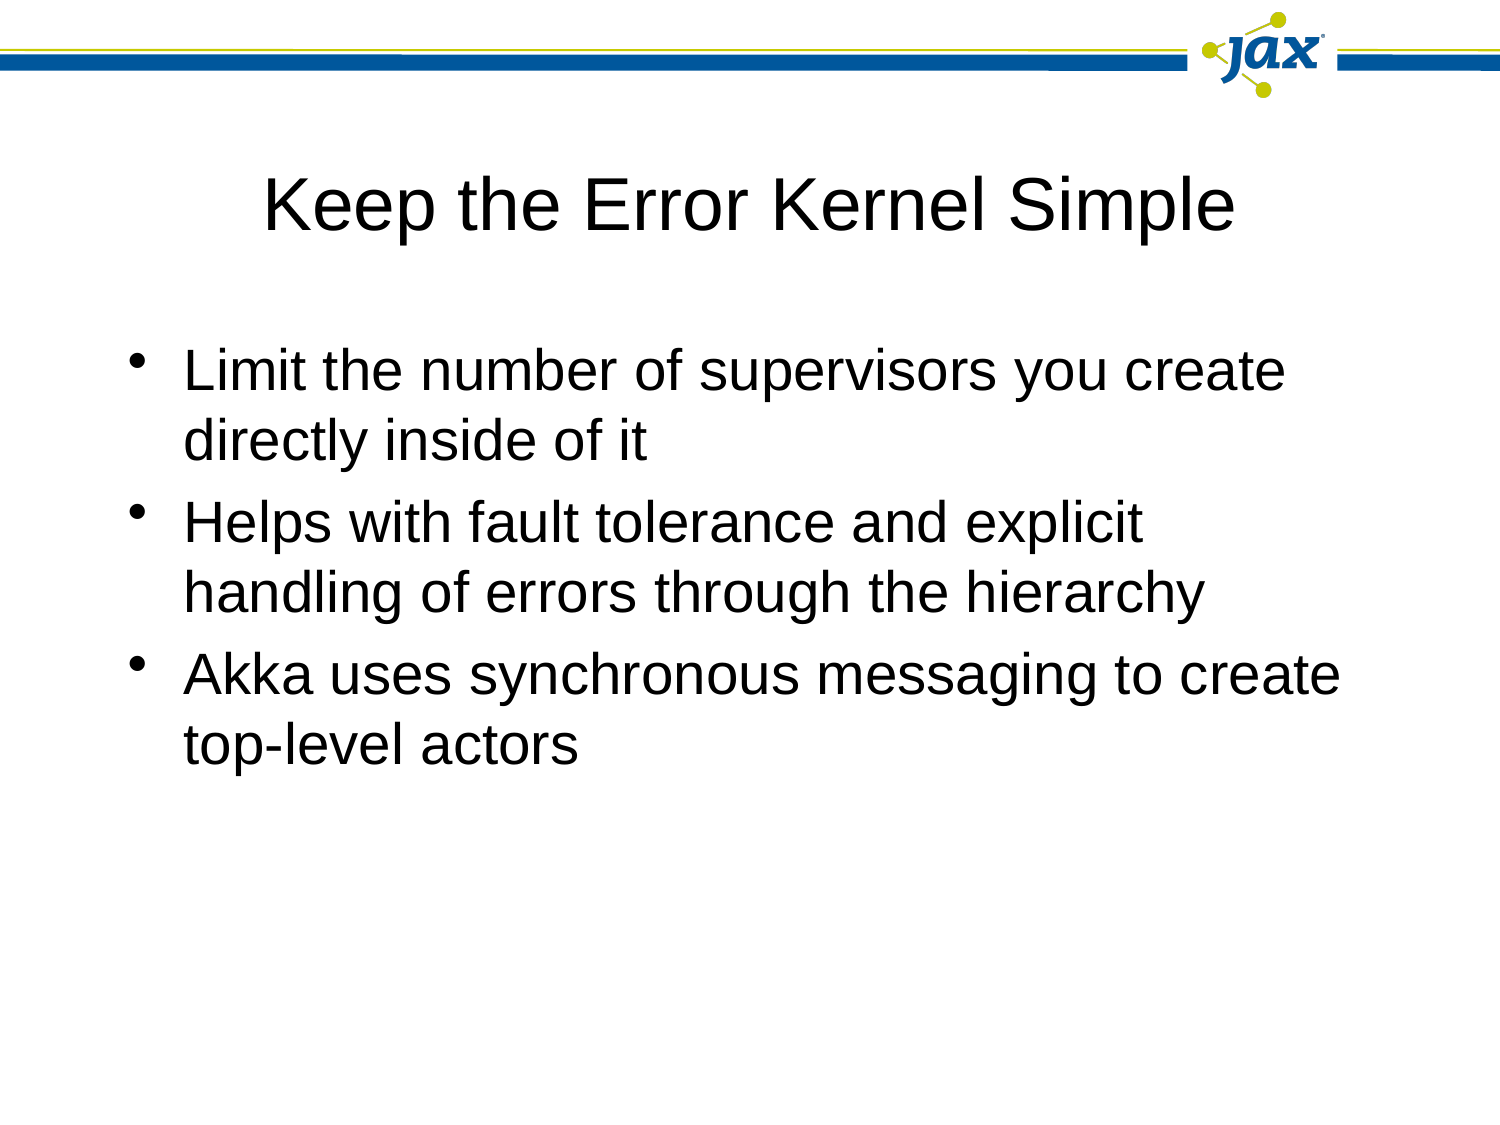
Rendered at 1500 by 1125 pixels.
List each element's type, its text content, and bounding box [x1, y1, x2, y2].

title Keep the Error Kernel Simple [112, 112, 1388, 288]
list Limit the number of supervisors you create directly inside of it Helps with fault tolerance and explicit handling of errors through the hierarchy Akka uses synchronous messaging to create top-level actors [112, 324, 1388, 1075]
picture [1202, 12, 1325, 98]
